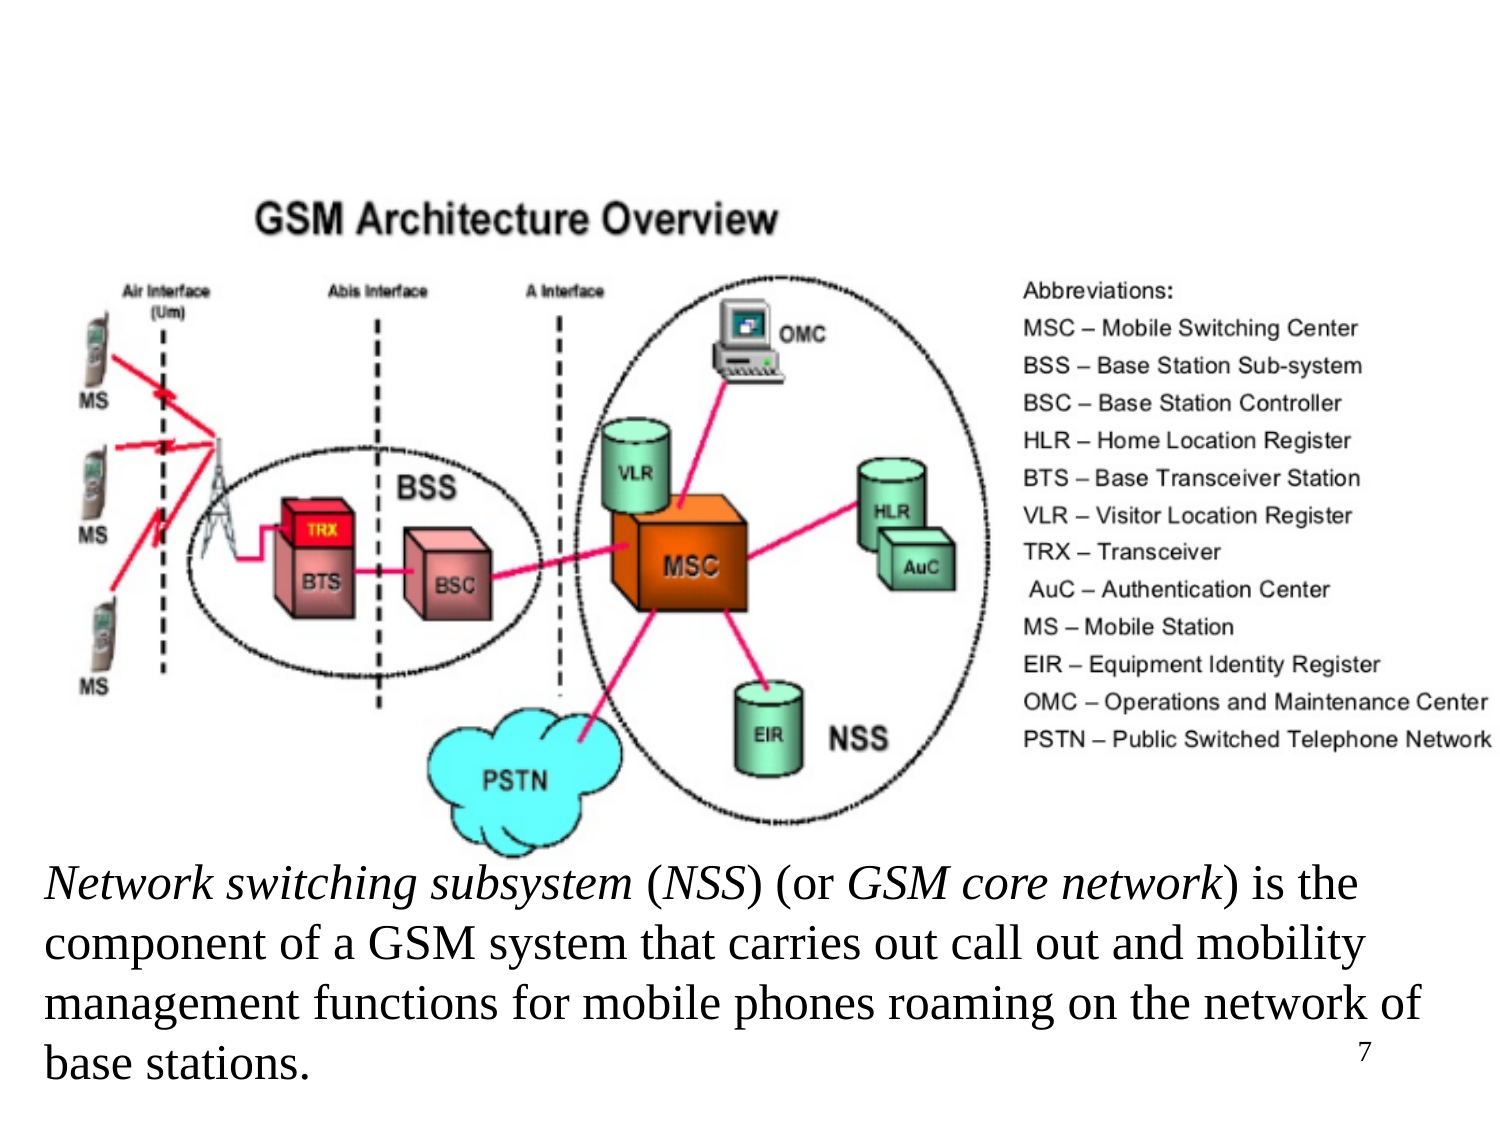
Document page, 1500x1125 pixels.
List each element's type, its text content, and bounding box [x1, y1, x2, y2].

text_box Network switching subsystem (NSS) (or GSM core network) is the component of a GSM system that carries out call out and mobility management functions for mobile phones roaming on the network of base stations. [29, 842, 1500, 1098]
picture [0, 174, 1500, 868]
